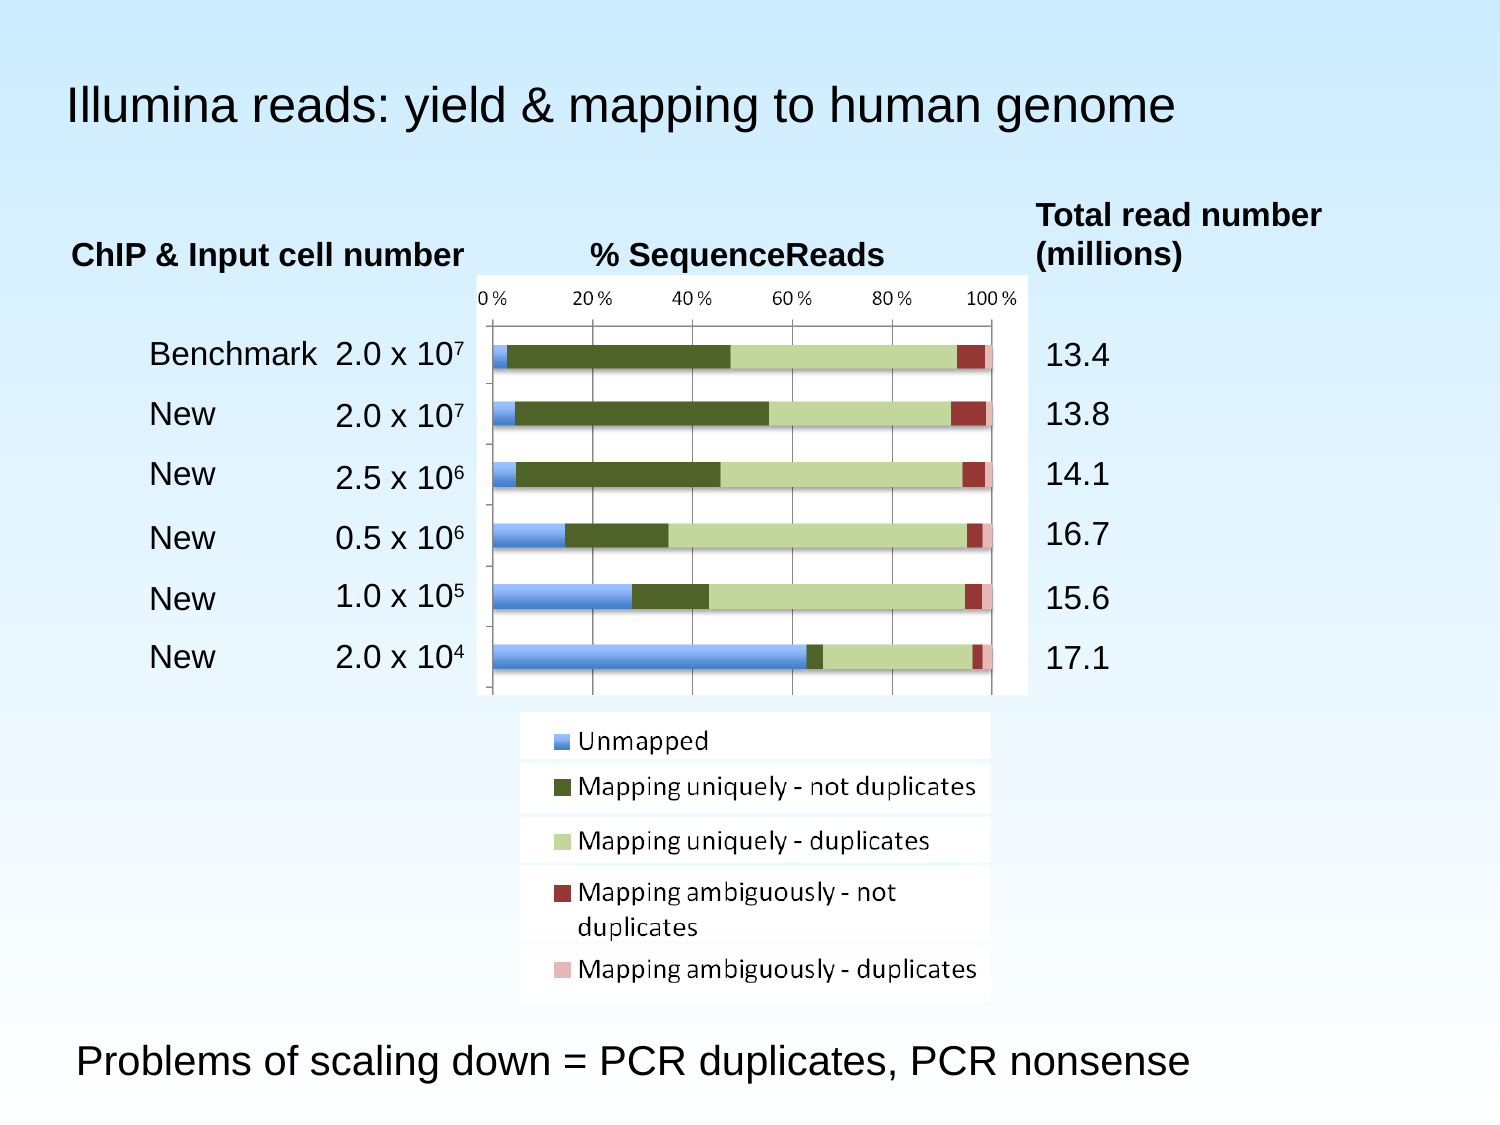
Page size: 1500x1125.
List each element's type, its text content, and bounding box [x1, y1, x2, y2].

text_box ChIP & Input cell number [56, 225, 487, 281]
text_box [134, 274, 1461, 695]
text_box Problems of scaling down = PCR duplicates, PCR nonsense [61, 1026, 1207, 1092]
text_box Illumina reads: yield & mapping to human genome [51, 64, 1192, 141]
text_box % SequenceReads [575, 225, 901, 273]
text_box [519, 711, 991, 1002]
picture [476, 278, 1029, 379]
text_box Total read number (millions) [1020, 185, 1341, 273]
